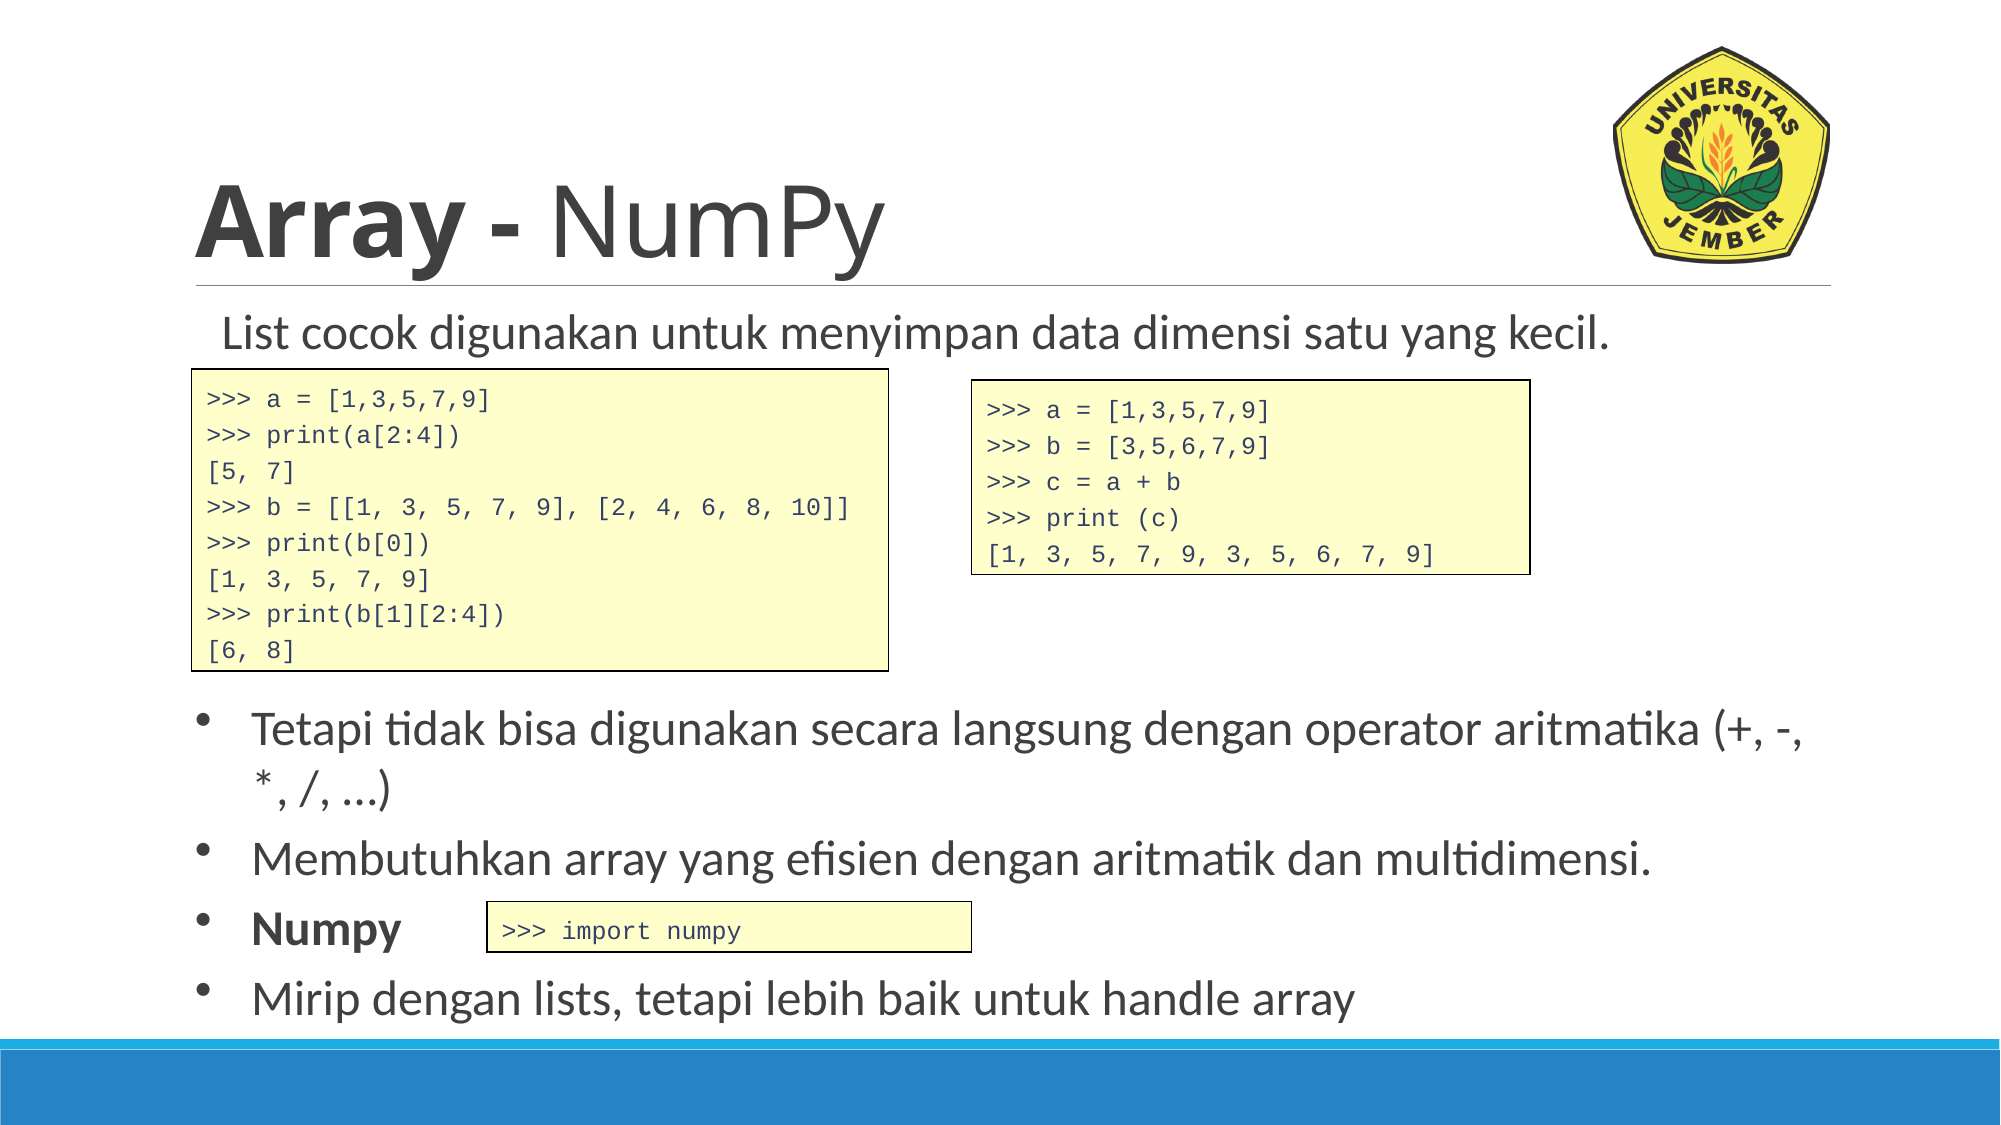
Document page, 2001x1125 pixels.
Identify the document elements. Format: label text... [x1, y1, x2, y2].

text_box List cocok digunakan untuk menyimpan data dimensi satu yang kecil. [191, 298, 1830, 369]
text_box >>> a = [1,3,5,7,9] >>> b = [3,5,6,7,9] >>> c = a + b >>> print (c) [1, 3, 5, 7, 9, 3, 5, 6, 7, 9] [971, 380, 1530, 575]
text_box >>> import numpy [486, 901, 972, 953]
picture [1613, 46, 1831, 264]
text_box Tetapi tidak bisa digunakan secara langsung dengan operator aritmatika (+, -, *, /, …) Membutuhkan array yang efisien dengan aritmatik dan multidimensi. Numpy Mirip dengan lists, tetapi lebih baik untuk handle array [179, 687, 1830, 1032]
text_box >>> a = [1,3,5,7,9] >>> print(a[2:4]) [5, 7] >>> b = [[1, 3, 5, 7, 9], [2, 4, 6, 8, 10]] >>> print(b[0]) [1, 3, 5, 7, 9] >>> print(b[1][2:4]) [6, 8] [191, 369, 889, 672]
title Array - NumPy [180, 47, 1830, 285]
